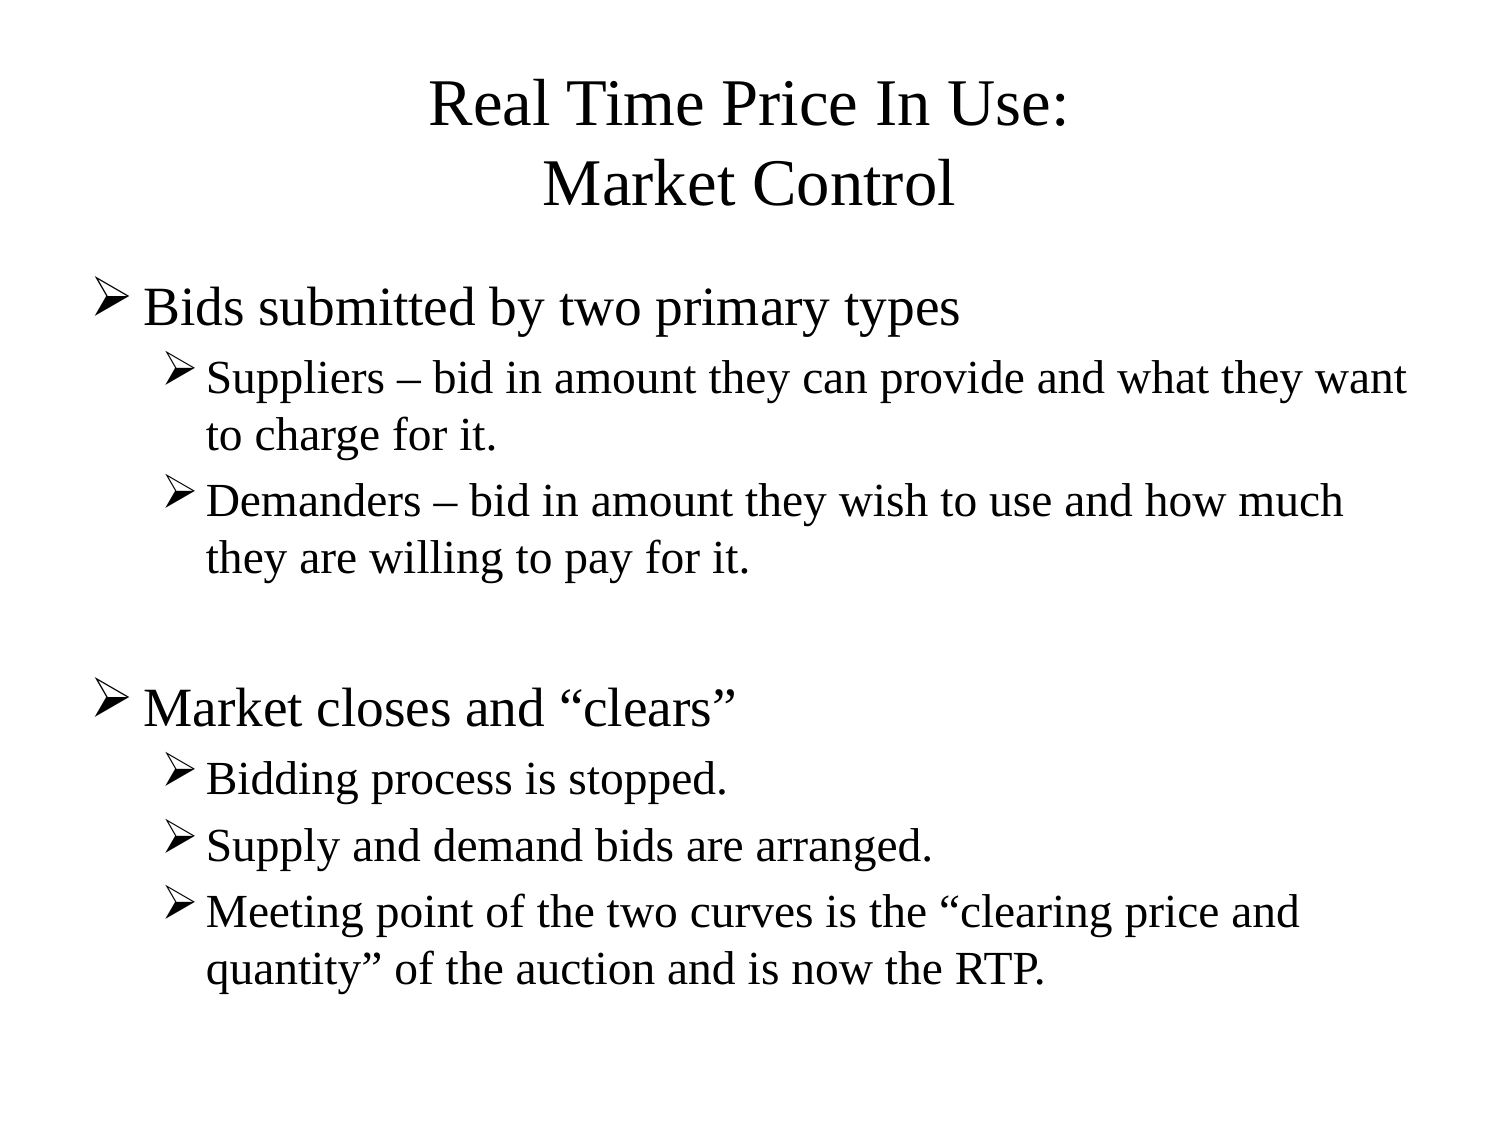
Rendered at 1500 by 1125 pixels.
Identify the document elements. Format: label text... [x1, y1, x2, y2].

list Bids submitted by two primary types Suppliers – bid in amount they can provide and what they want to charge for it. Demanders – bid in amount they wish to use and how much they are willing to pay for it. Market closes and “clears” Bidding process is stopped. Supply and demand bids are arranged. Meeting point of the two curves is the “clearing price and quantity” of the auction and is now the RTP. [75, 262, 1425, 1005]
title Real Time Price In Use: Market Control [75, 45, 1425, 233]
